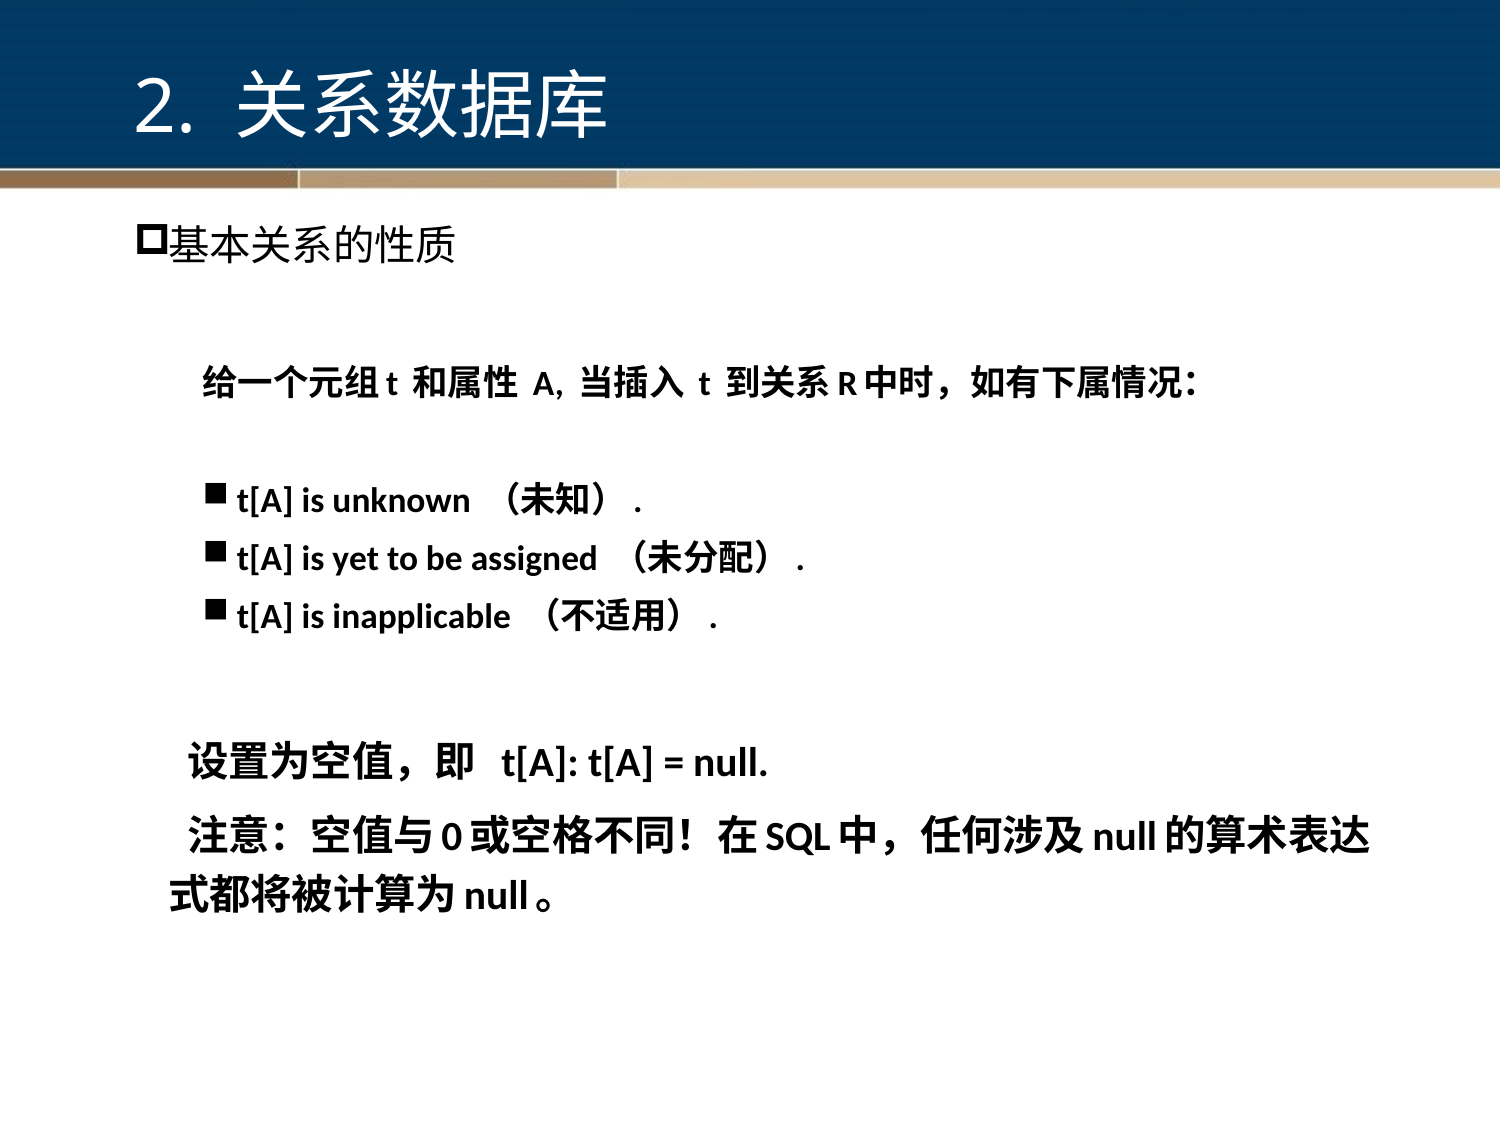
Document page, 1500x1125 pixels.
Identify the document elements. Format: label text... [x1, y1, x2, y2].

picture [0, 0, 1500, 1125]
list 基本关系的性质 给一个元组t 和属性 A, 当插入 t 到关系R中时，如有下属情况： t[A] is unknown （未知）. t[A] is yet to be assigned （未分配）. t[A] is inapplicable （不适用）. 设置为空值，即 t[A]: t[A] = null. 注意：空值与0或空格不同！在SQL中，任何涉及null的算术表达式都将被计算为null。 [118, 217, 1413, 932]
title 2. 关系数据库 [118, 0, 1413, 217]
